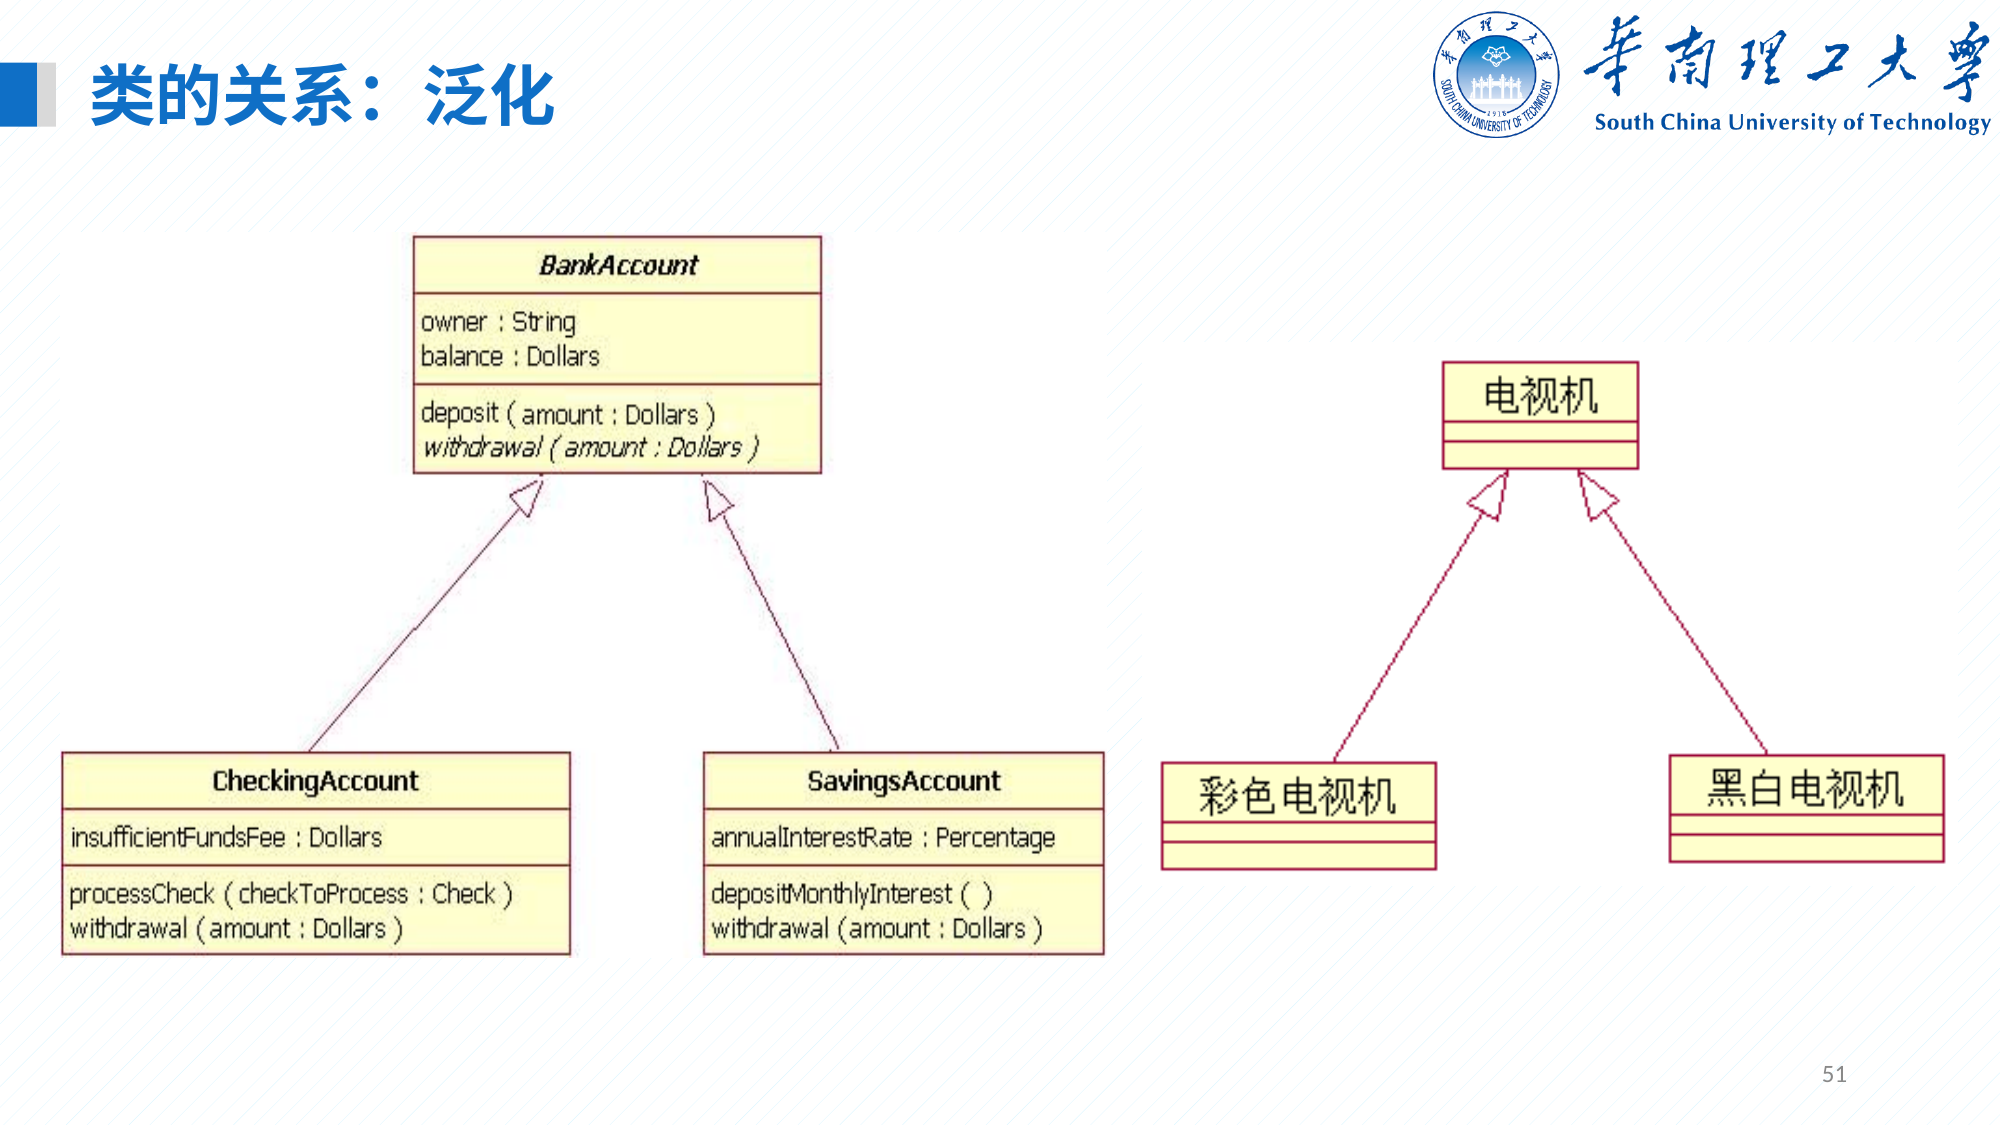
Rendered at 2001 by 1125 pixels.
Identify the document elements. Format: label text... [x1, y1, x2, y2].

text_box 类的关系：泛化 [74, 46, 1248, 142]
picture [1142, 342, 1958, 886]
picture [1433, 11, 1991, 138]
picture [59, 232, 1107, 958]
slide_number 51 [1412, 1042, 1863, 1103]
